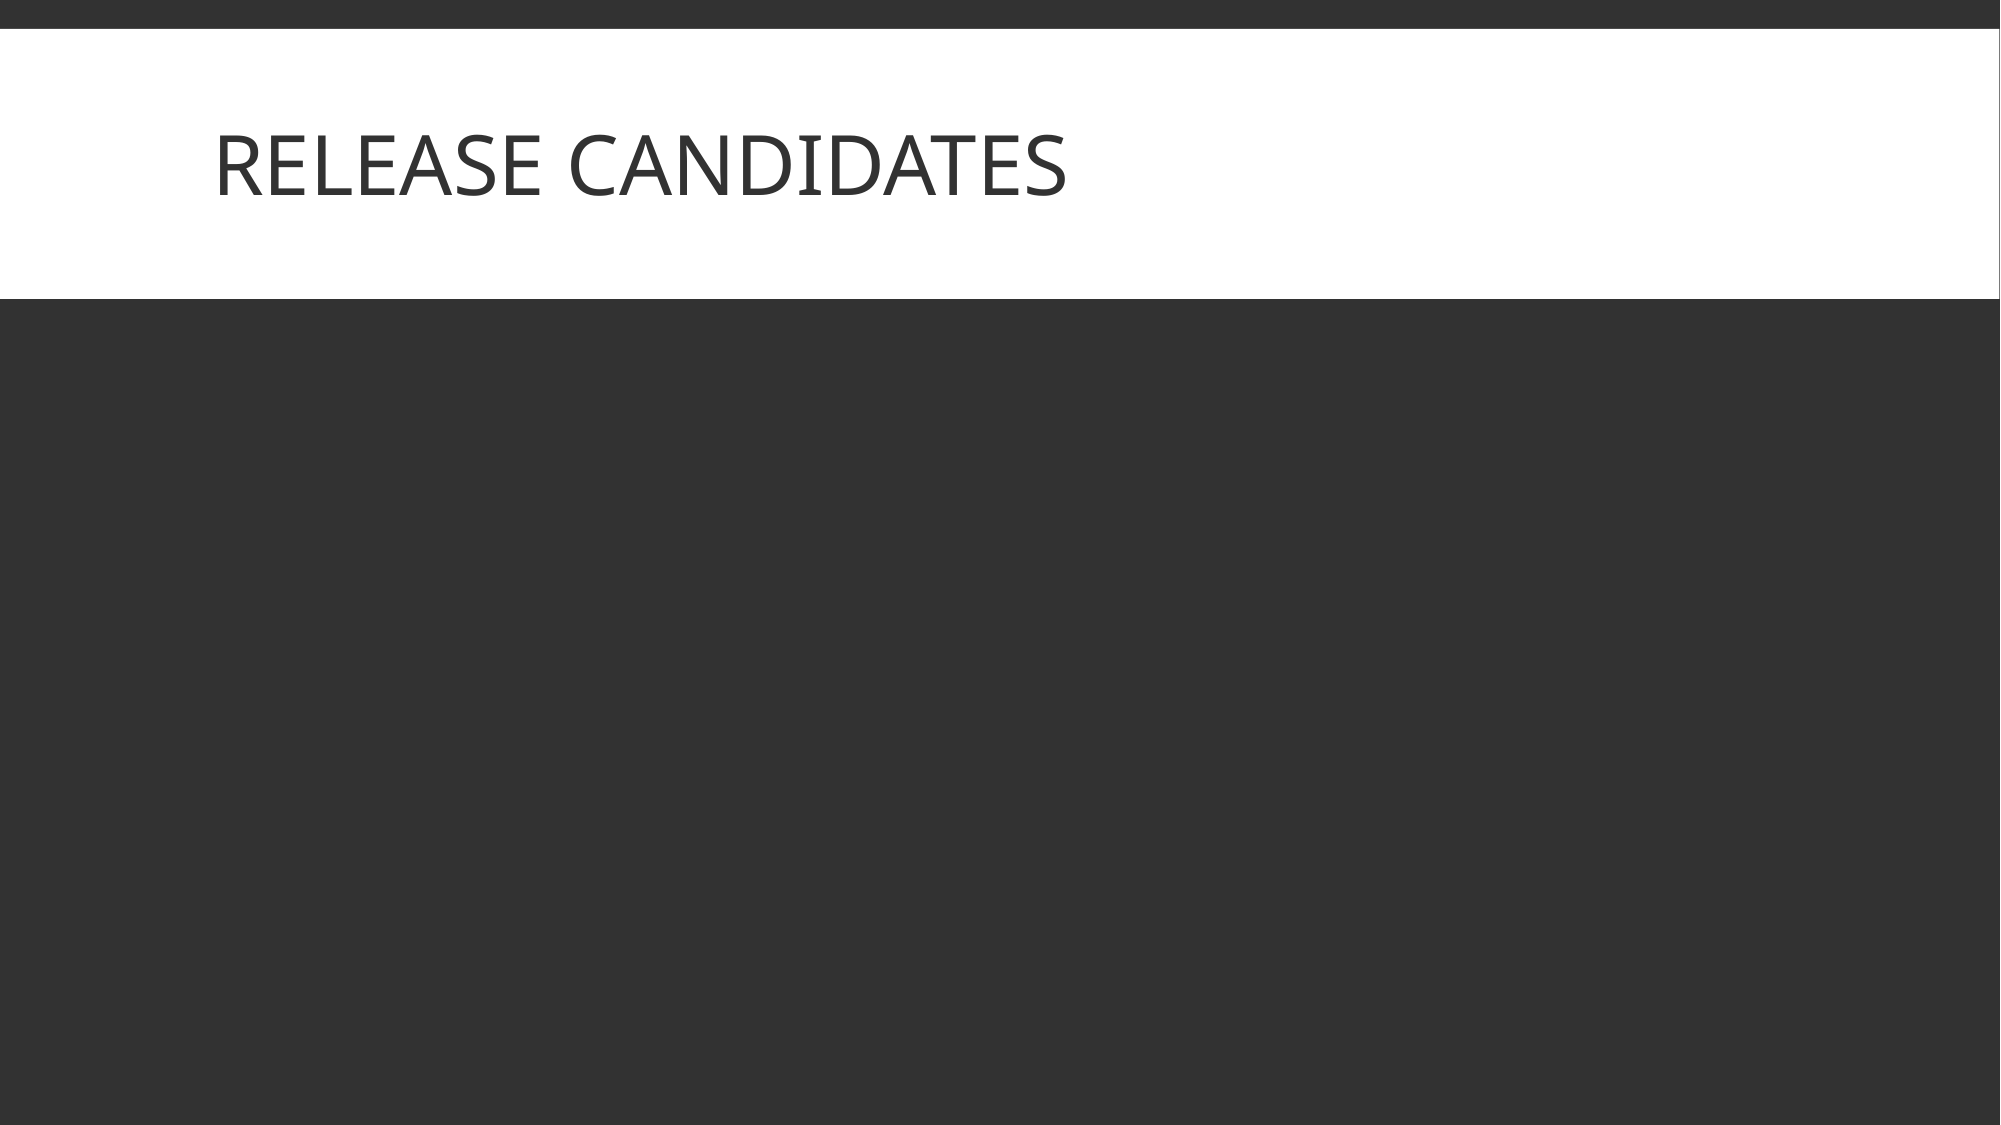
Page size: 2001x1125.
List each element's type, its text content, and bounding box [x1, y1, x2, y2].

title Release Candidates [197, 46, 1803, 295]
